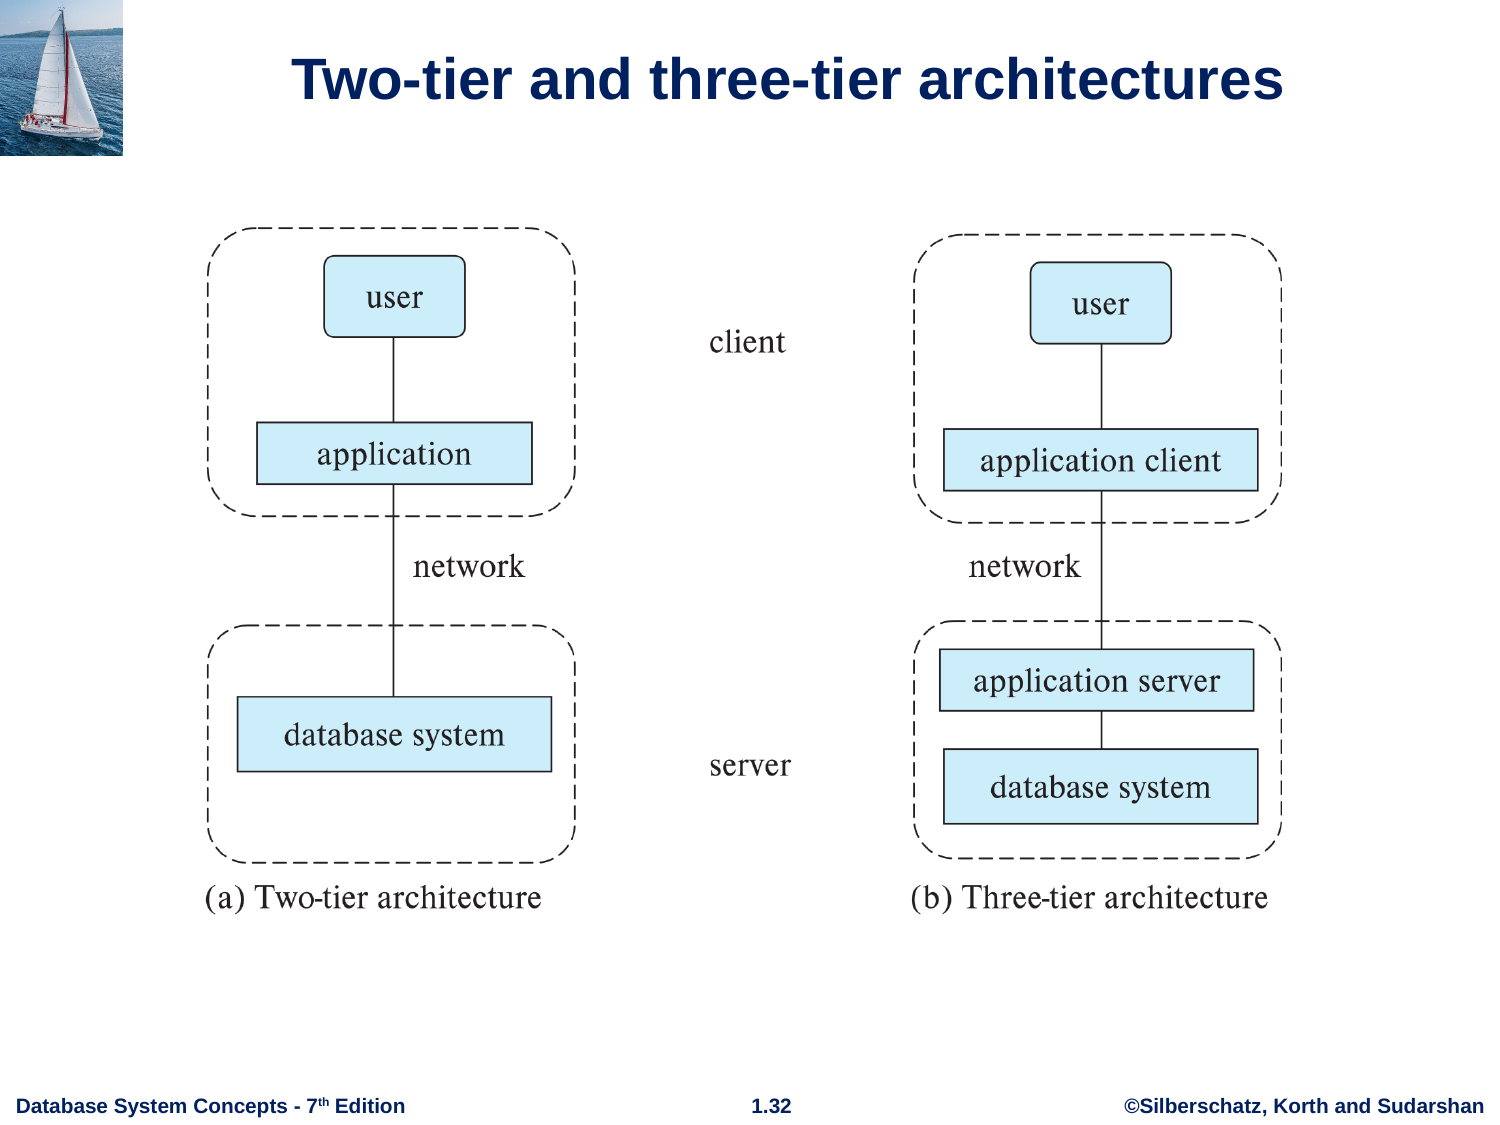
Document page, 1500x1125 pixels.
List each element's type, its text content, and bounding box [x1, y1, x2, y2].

title Two-tier and three-tier architectures [125, 18, 1452, 120]
picture [0, 0, 123, 156]
picture [203, 225, 1282, 918]
